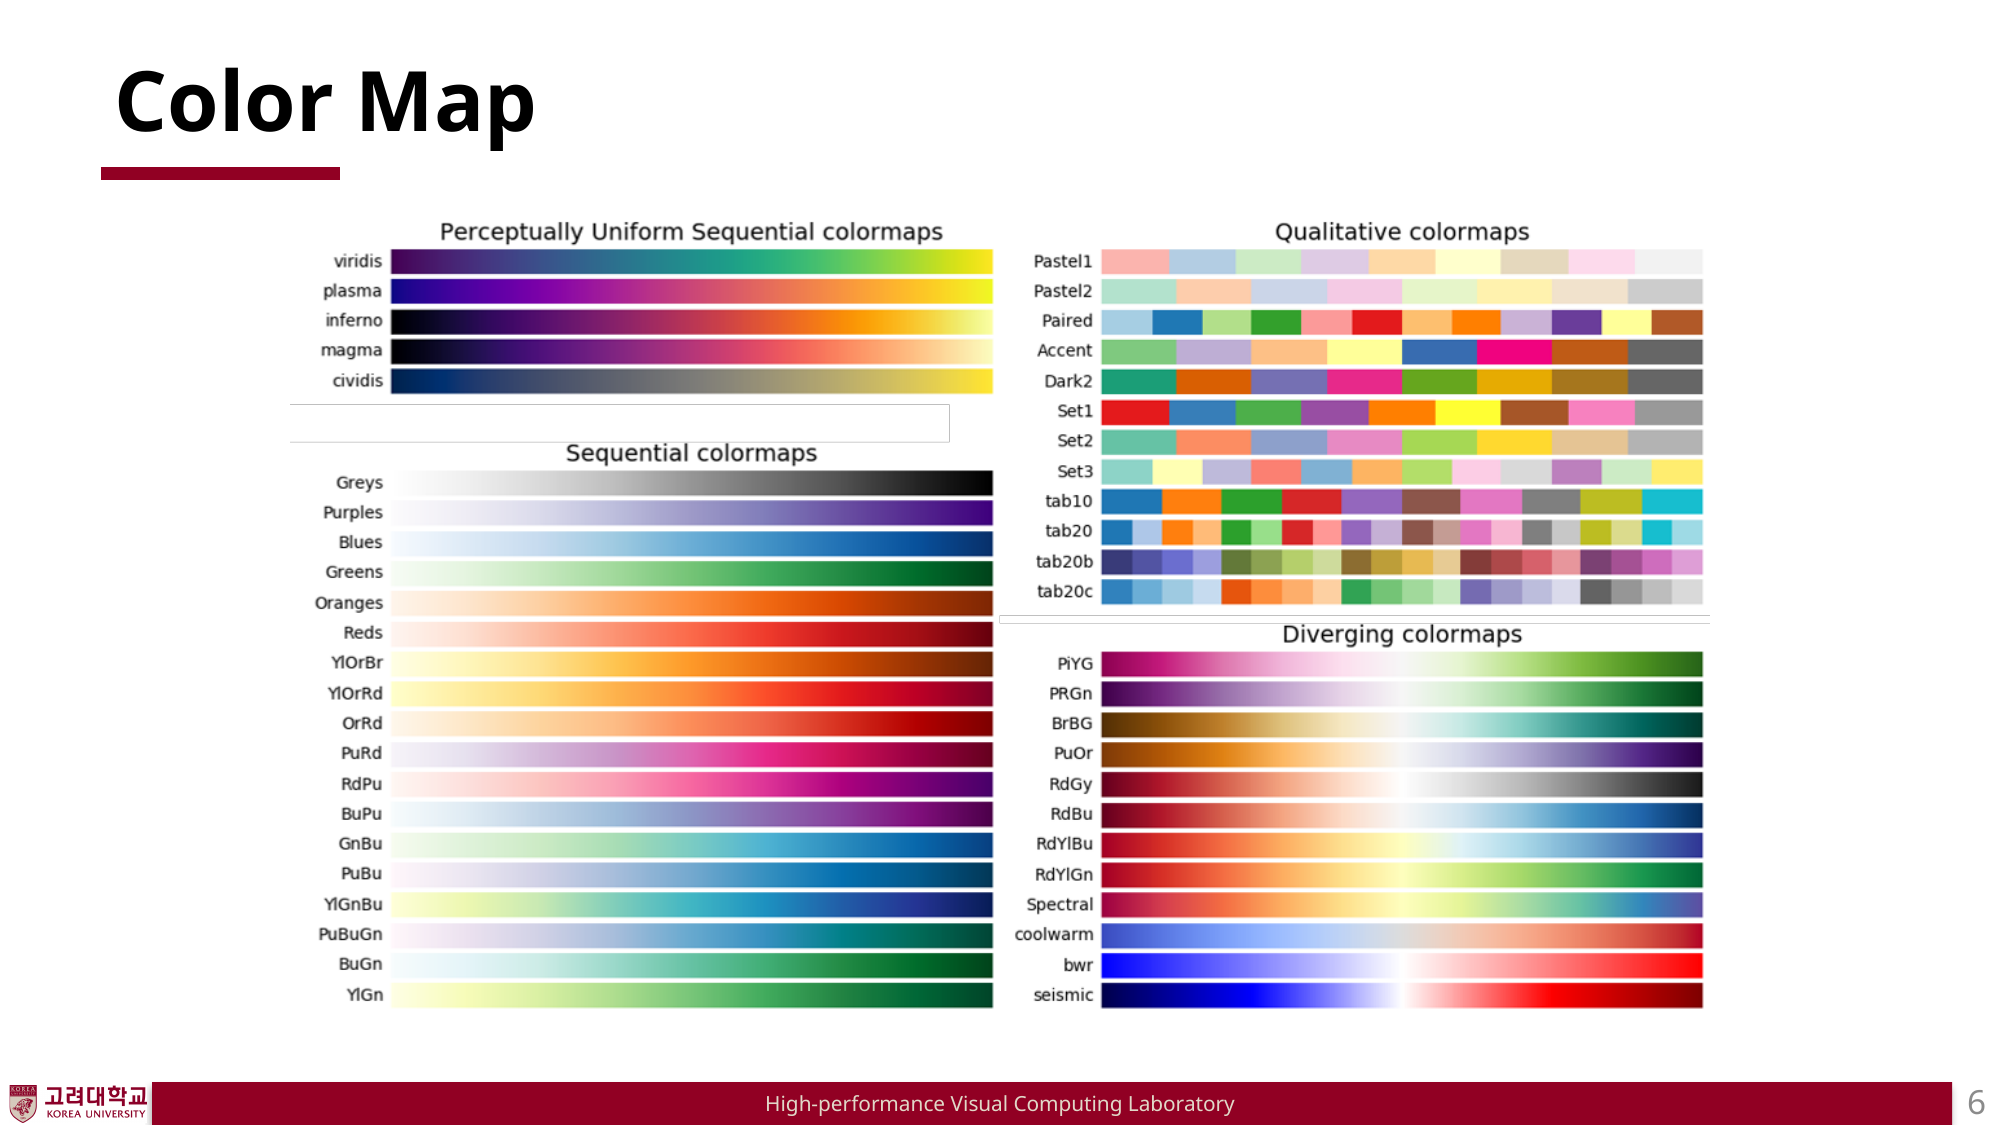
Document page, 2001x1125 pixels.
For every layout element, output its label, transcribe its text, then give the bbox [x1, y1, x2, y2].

footer High-performance Visual Computing Laboratory [570, 1082, 1430, 1125]
picture [290, 221, 1710, 1015]
title Color Map [99, 32, 1900, 166]
picture [9, 1085, 147, 1123]
slide_number 6 [1938, 1082, 2000, 1125]
